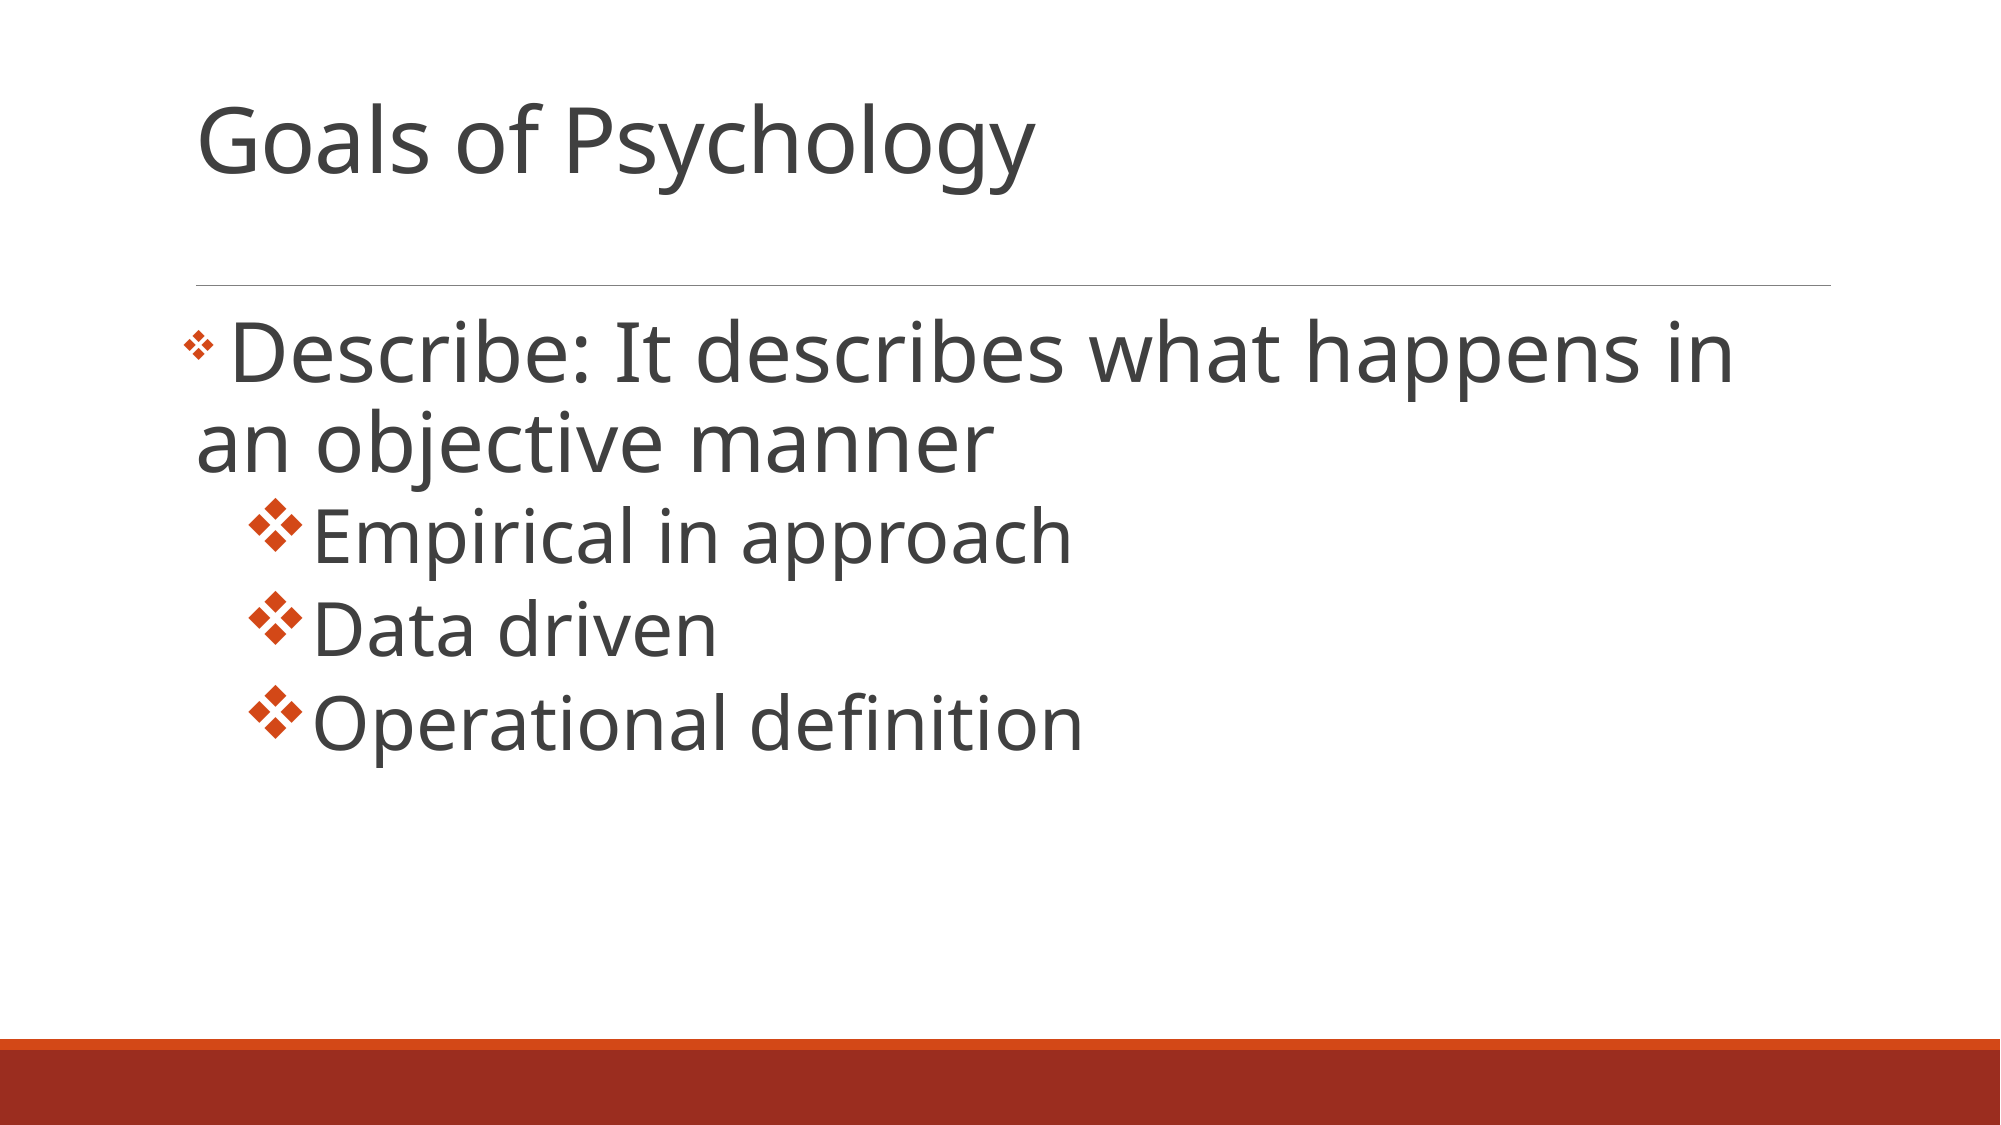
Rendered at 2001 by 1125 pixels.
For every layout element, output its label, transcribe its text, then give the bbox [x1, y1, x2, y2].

list Describe: It describes what happens in an objective manner Empirical in approach Data driven Operational definition [180, 302, 1830, 1050]
title Goals of Psychology [180, 47, 1830, 200]
